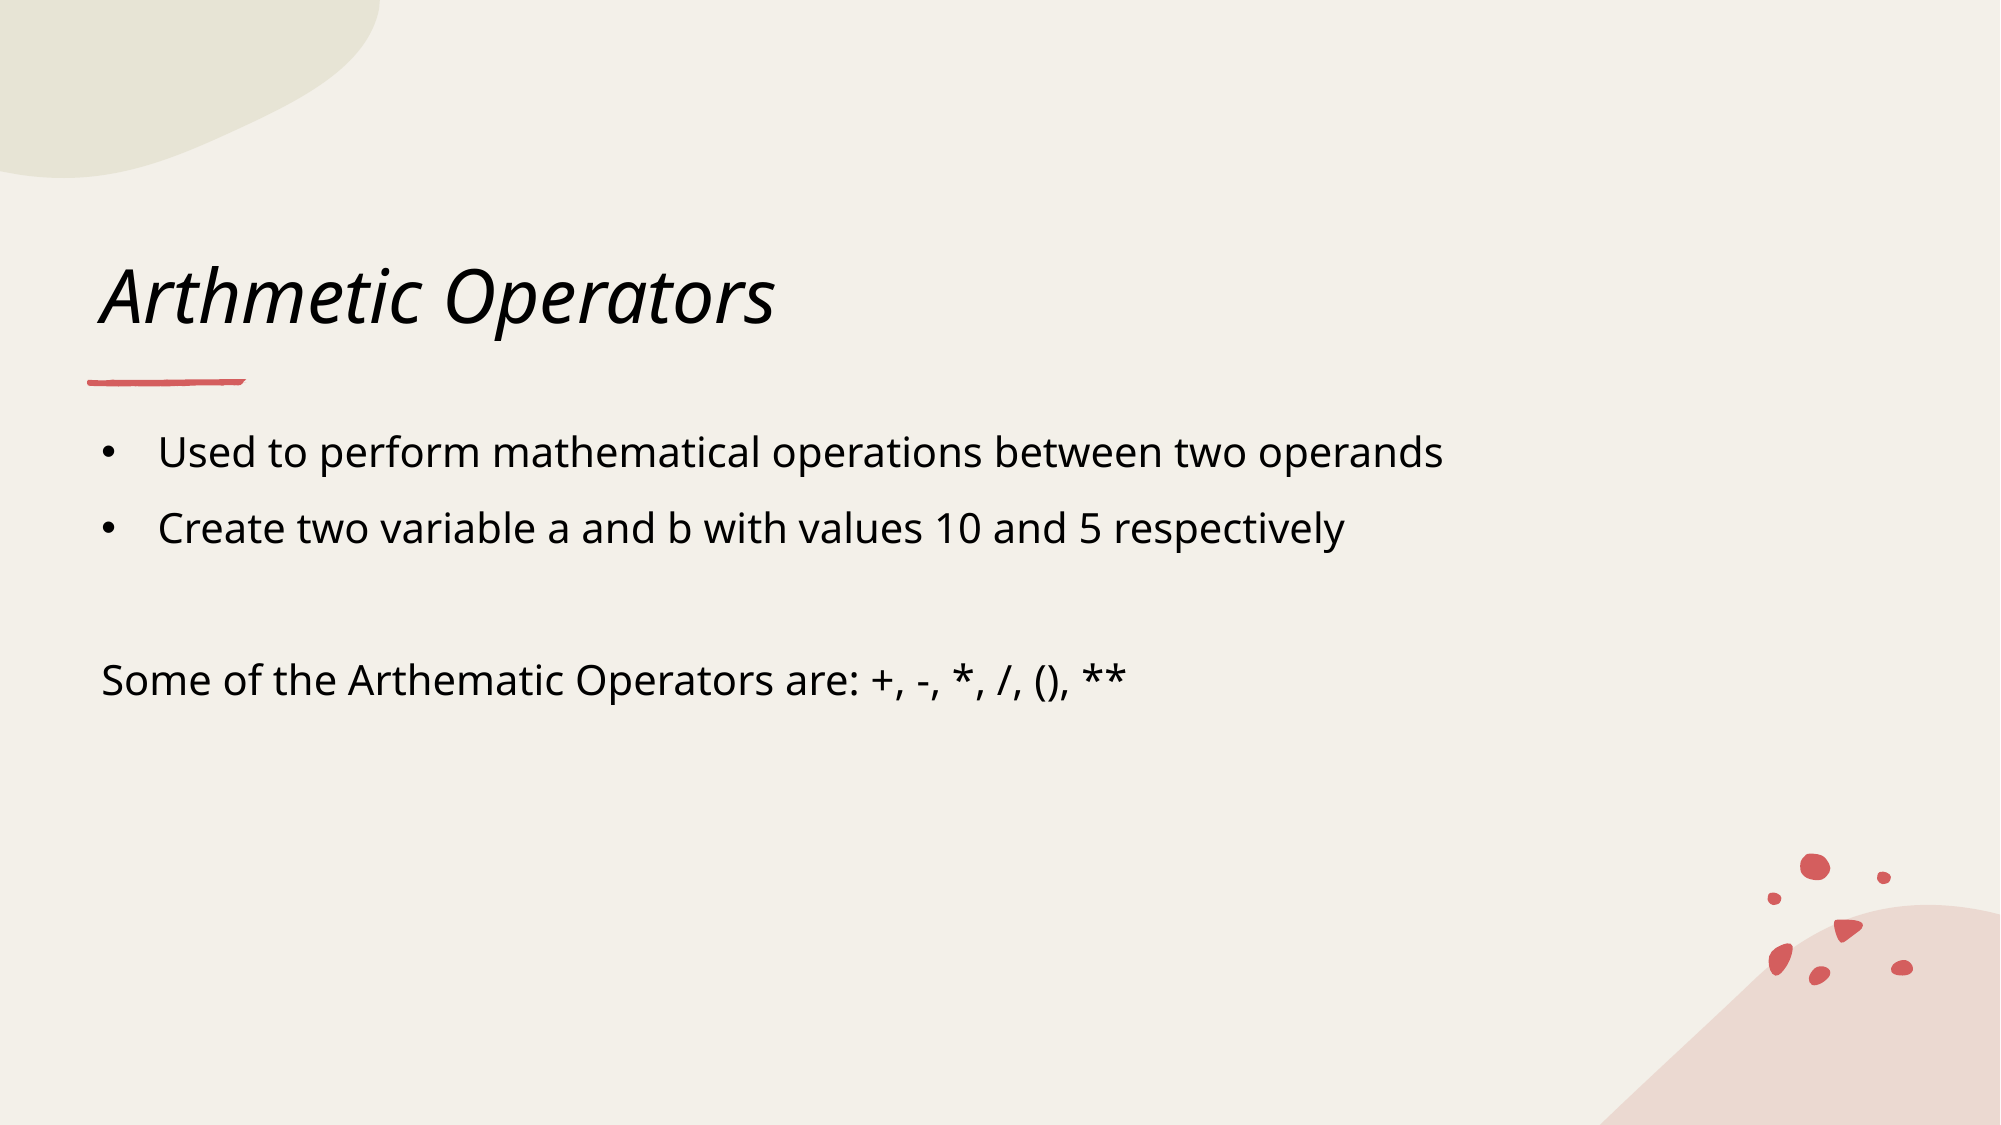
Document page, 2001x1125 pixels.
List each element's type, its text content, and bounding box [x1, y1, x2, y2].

title Arthmetic Operators [86, 129, 1740, 347]
list Used to perform mathematical operations between two operands Create two variable a and b with values 10 and 5 respectively Some of the Arthematic Operators are: +, -, *, /, (), ** [86, 413, 1740, 996]
